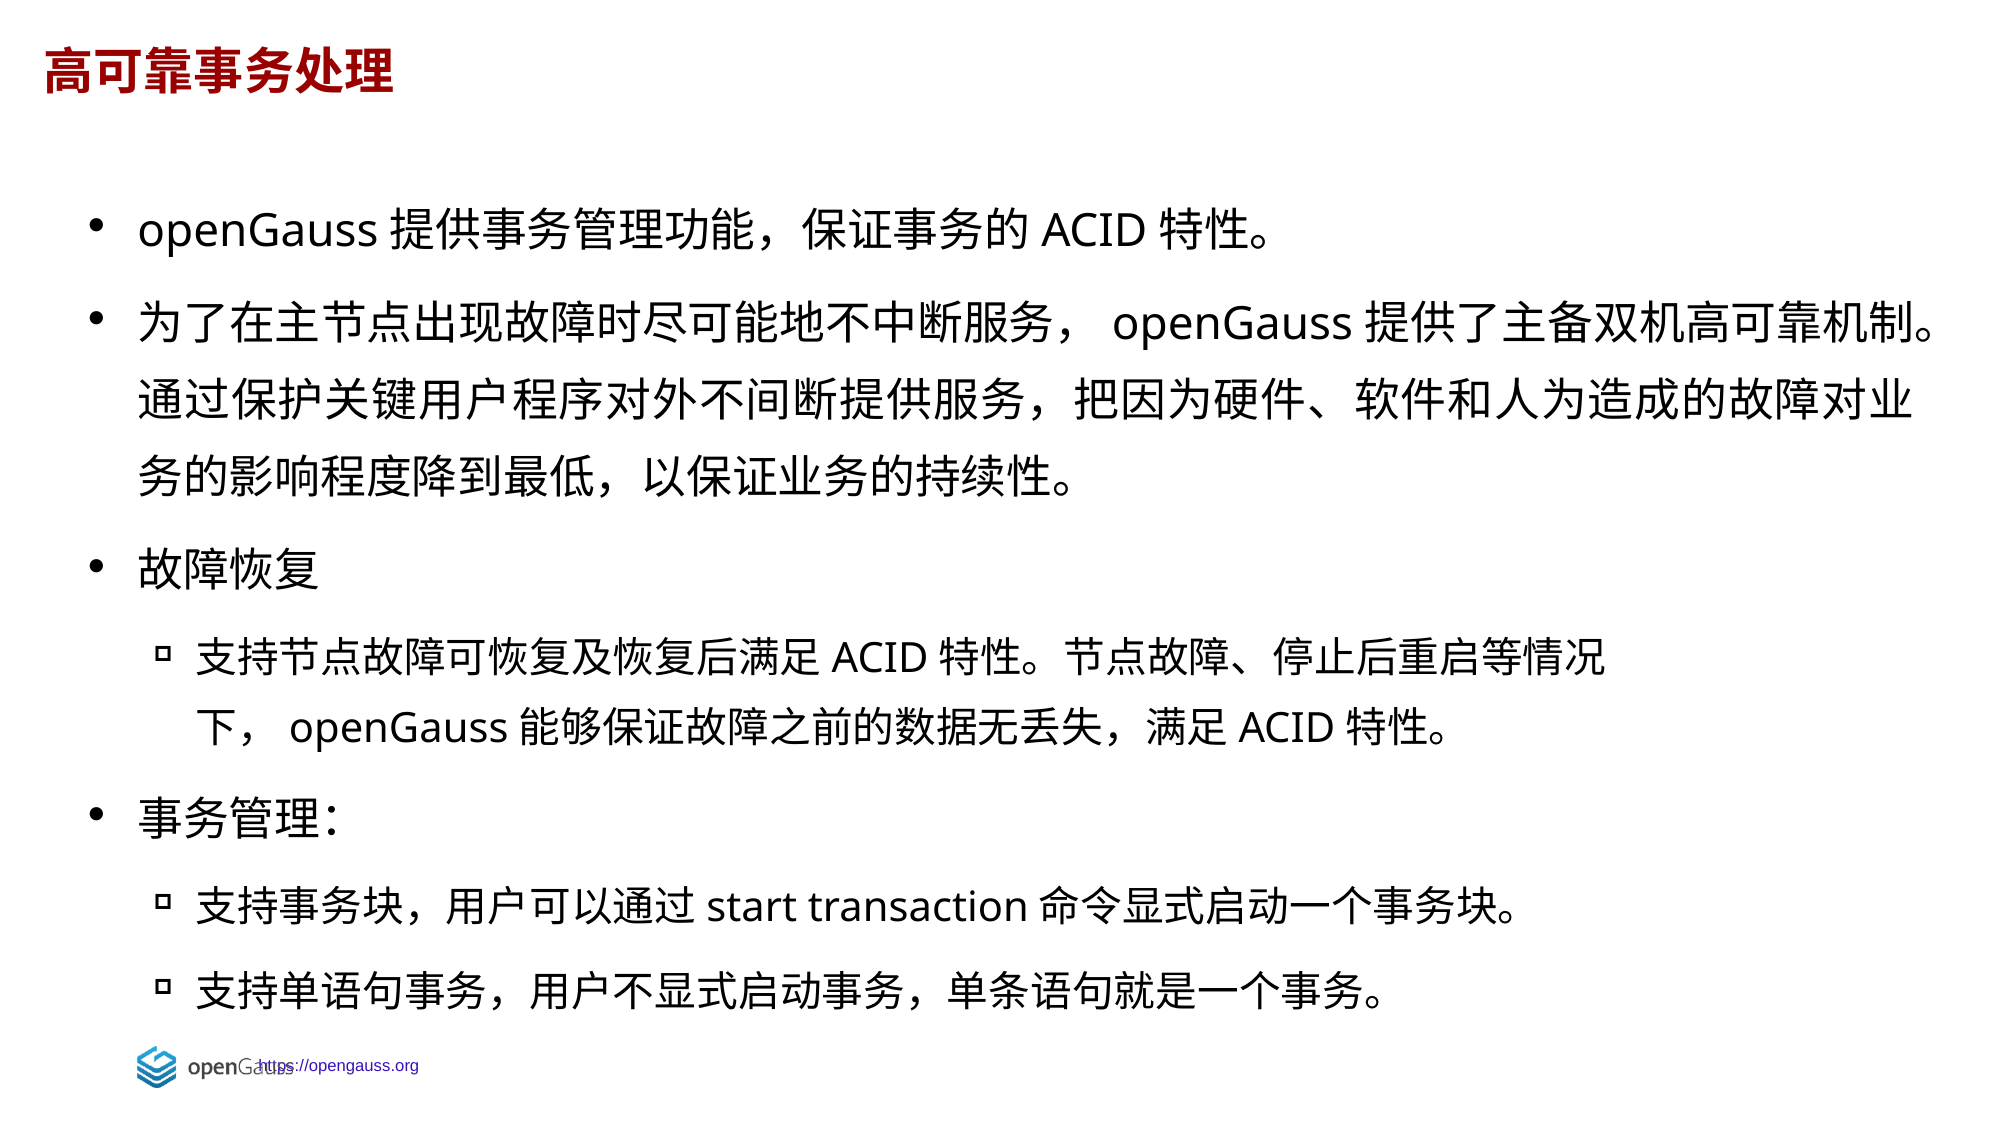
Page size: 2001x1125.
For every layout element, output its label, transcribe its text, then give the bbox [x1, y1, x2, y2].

picture [38, 28, 165, 140]
picture [137, 1046, 293, 1088]
text_box openGauss提供事务管理功能，保证事务的ACID特性。 为了在主节点出现故障时尽可能地不中断服务，openGauss提供了主备双机高可靠机制。通过保护关键用户程序对外不间断提供服务，把因为硬件、软件和人为造成的故障对业务的影响程度降到最低，以保证业务的持续性。 故障恢复 支持节点故障可恢复及恢复后满足ACID特性。节点故障、停止后重启等情况下，openGauss能够保证故障之前的数据无丢失，满足ACID特性。 事务管理： 支持事务块，用户可以通过start transaction命令显式启动一个事务块。 支持单语句事务，用户不显式启动事务，单条语句就是一个事务。 [74, 171, 1928, 973]
subtitle 高可靠事务处理 [43, 46, 1806, 118]
